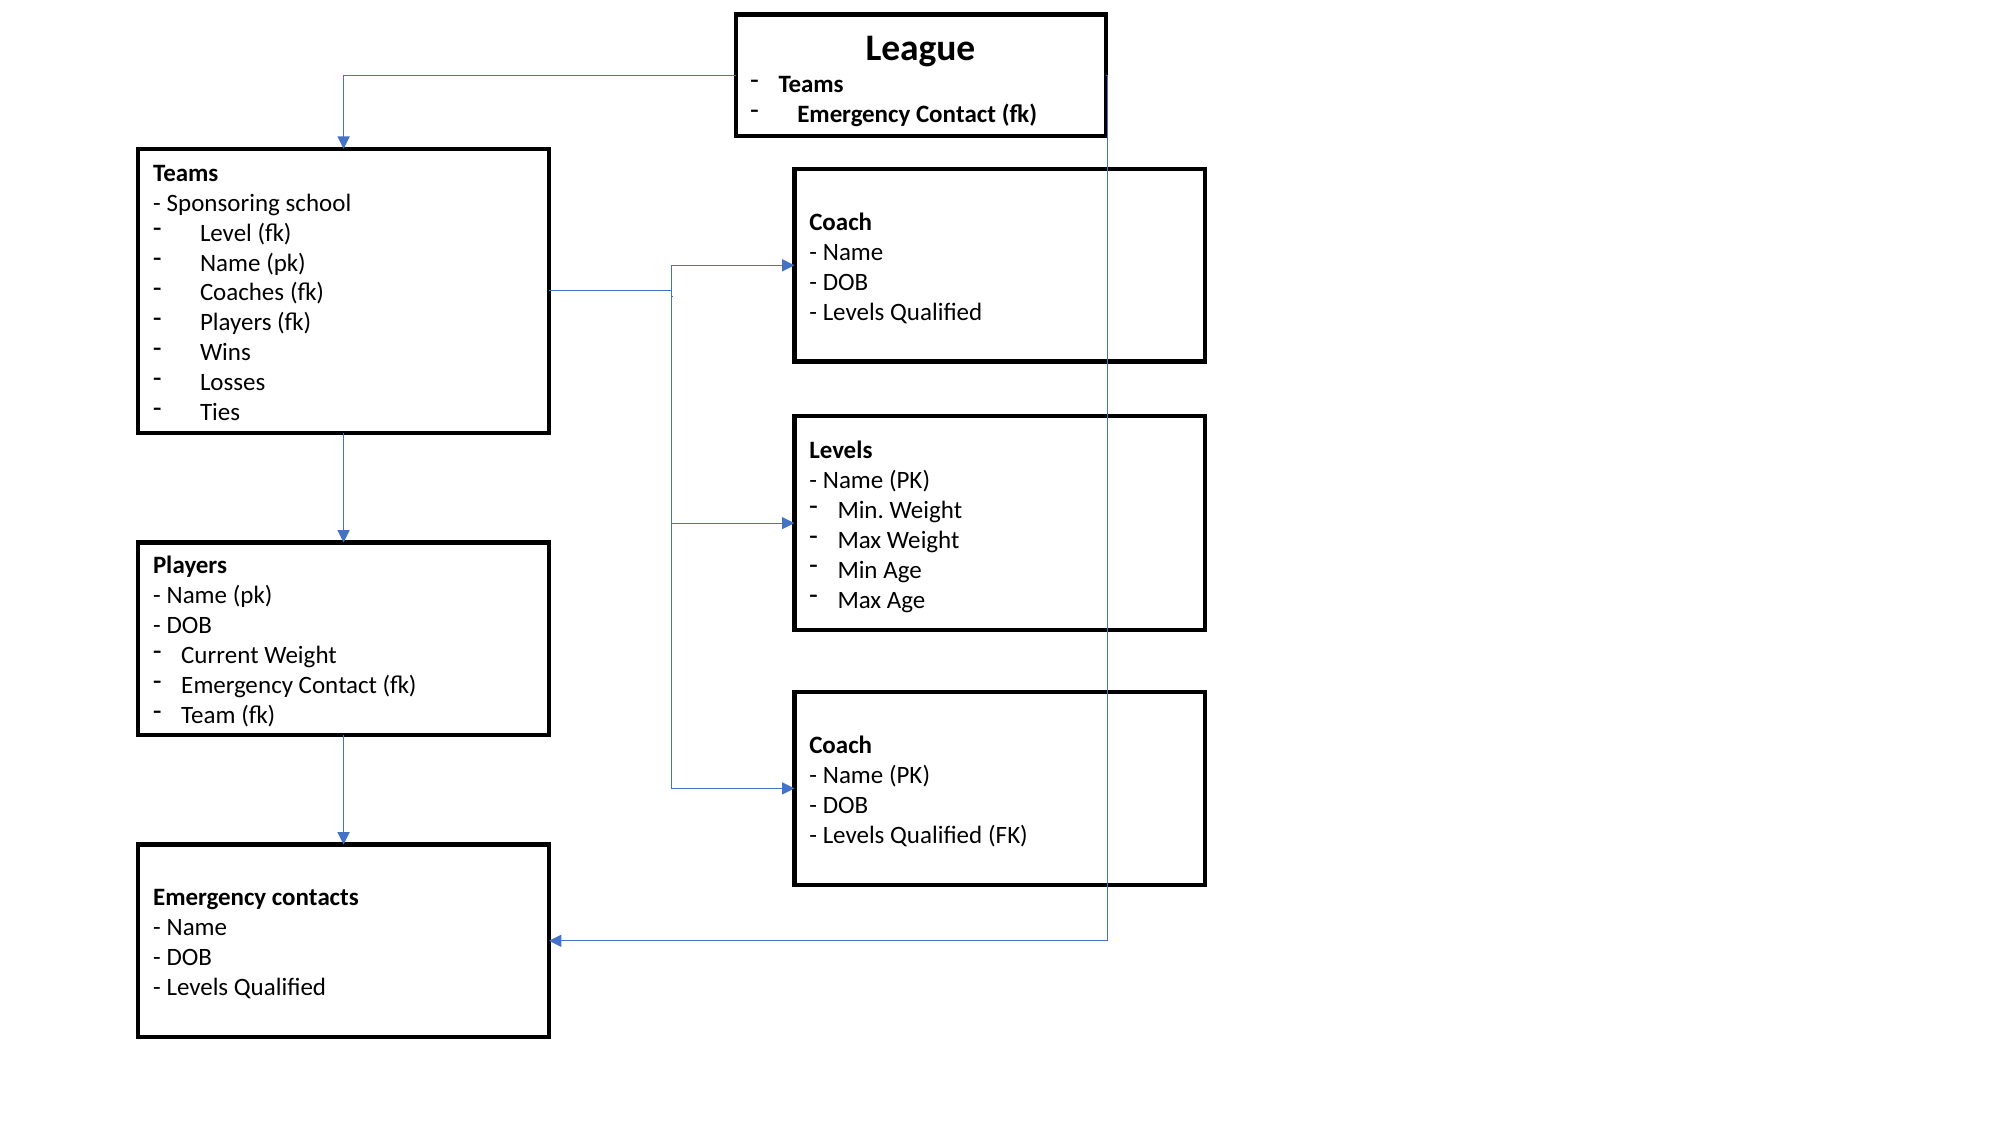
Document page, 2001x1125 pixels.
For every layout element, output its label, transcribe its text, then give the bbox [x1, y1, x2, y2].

text_box Coach - Name - DOB - Levels Qualified [1107, 168, 1206, 363]
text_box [487, 481, 549, 604]
text_box League Teams Emergency Contact (fk) [735, 13, 1107, 75]
text_box Coach - Name (PK) - DOB - Levels Qualified (FK) [1107, 691, 1206, 886]
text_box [343, 74, 736, 149]
text_box Levels - Name (PK) Min. Weight Max Weight Min Age Max Age [1107, 415, 1206, 631]
text_box Players - Name (pk) - DOB Current Weight Emergency Contact (fk) Team (fk) [137, 541, 549, 736]
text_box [549, 75, 1106, 941]
text_box Teams - Sponsoring school Level (fk) Name (pk) Coaches (fk) Players (fk) Wins Losses Ties [137, 148, 549, 434]
text_box Emergency contacts - Name - DOB - Levels Qualified [137, 844, 550, 1038]
